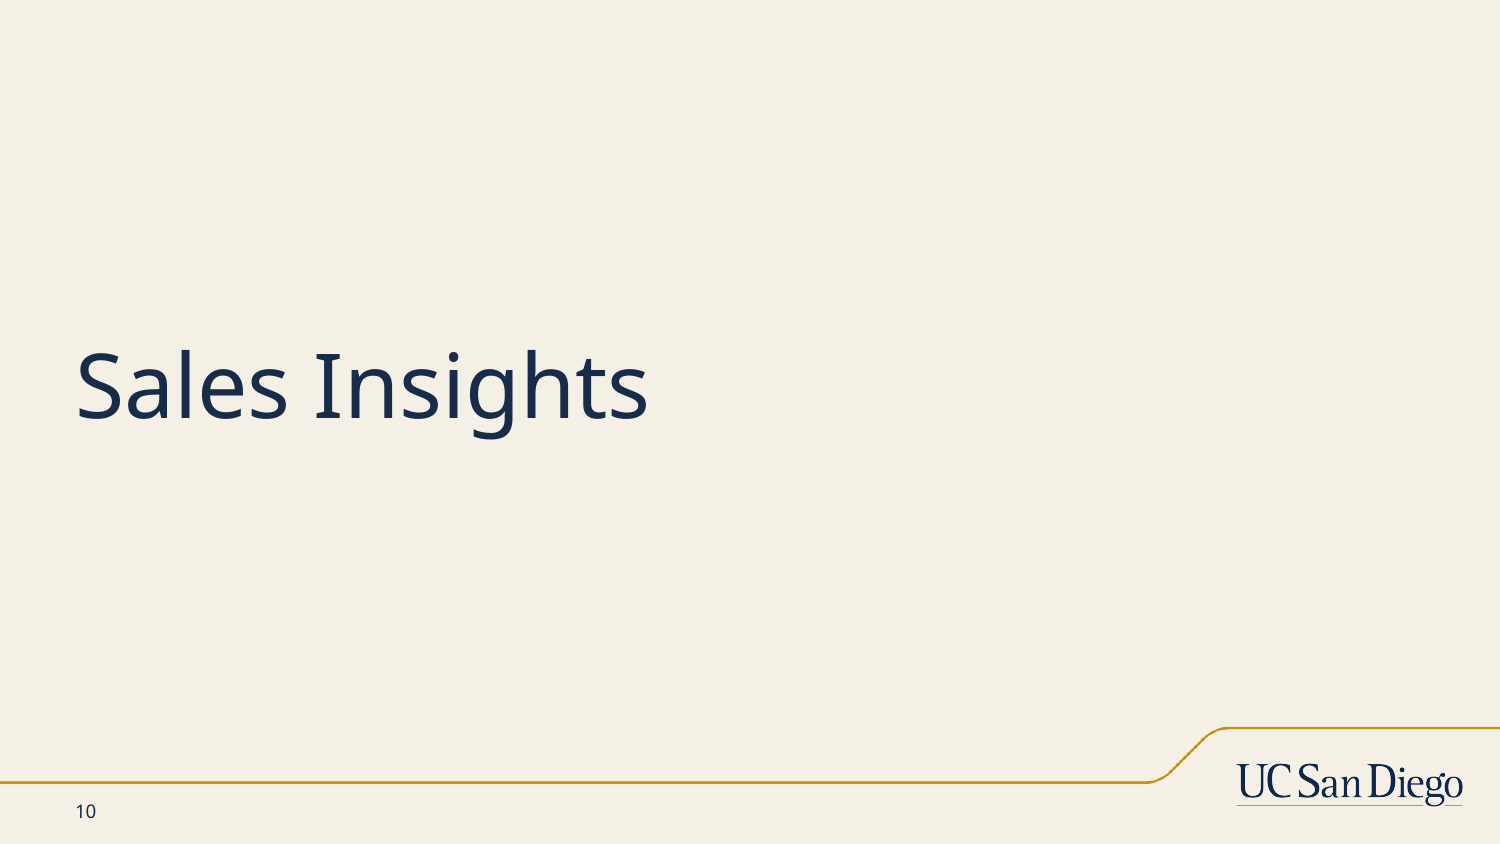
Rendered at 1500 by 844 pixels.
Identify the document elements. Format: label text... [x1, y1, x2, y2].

slide_number ‹#› [75, 782, 130, 844]
title Sales Insights [75, 249, 1425, 536]
picture [0, 711, 1500, 844]
